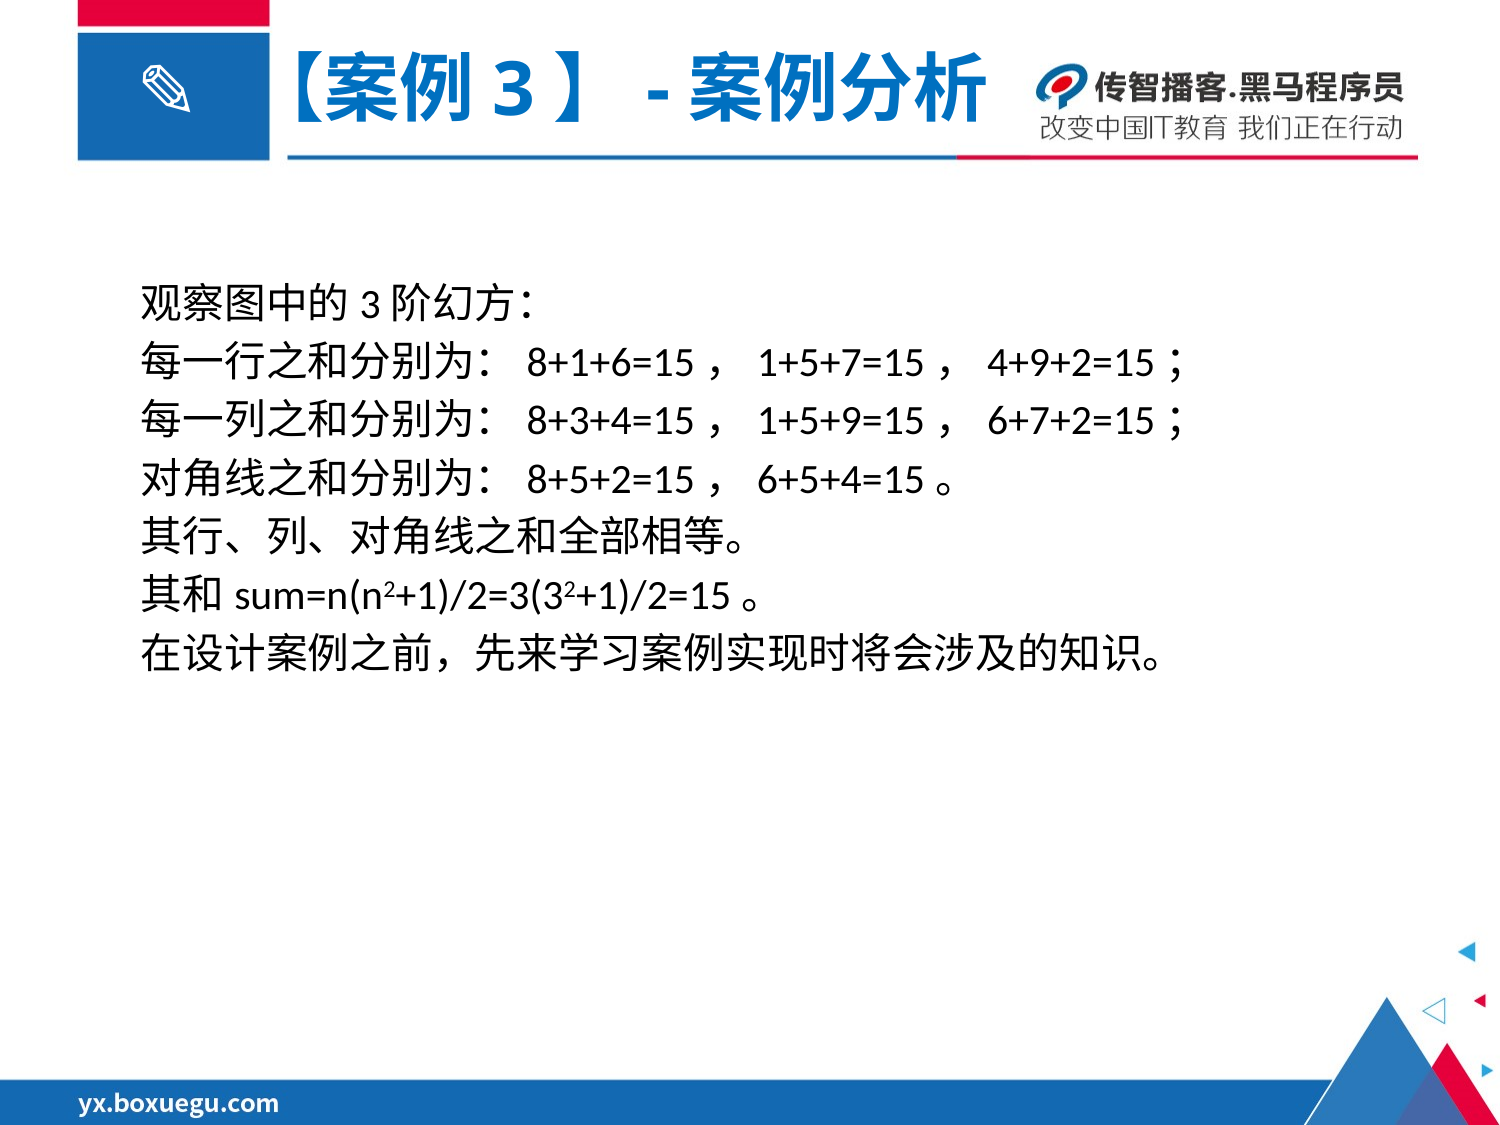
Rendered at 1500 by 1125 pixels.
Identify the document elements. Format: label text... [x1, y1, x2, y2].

picture [0, 1, 1500, 1125]
text_box 【案例3】-案例分析 [234, 22, 1079, 148]
